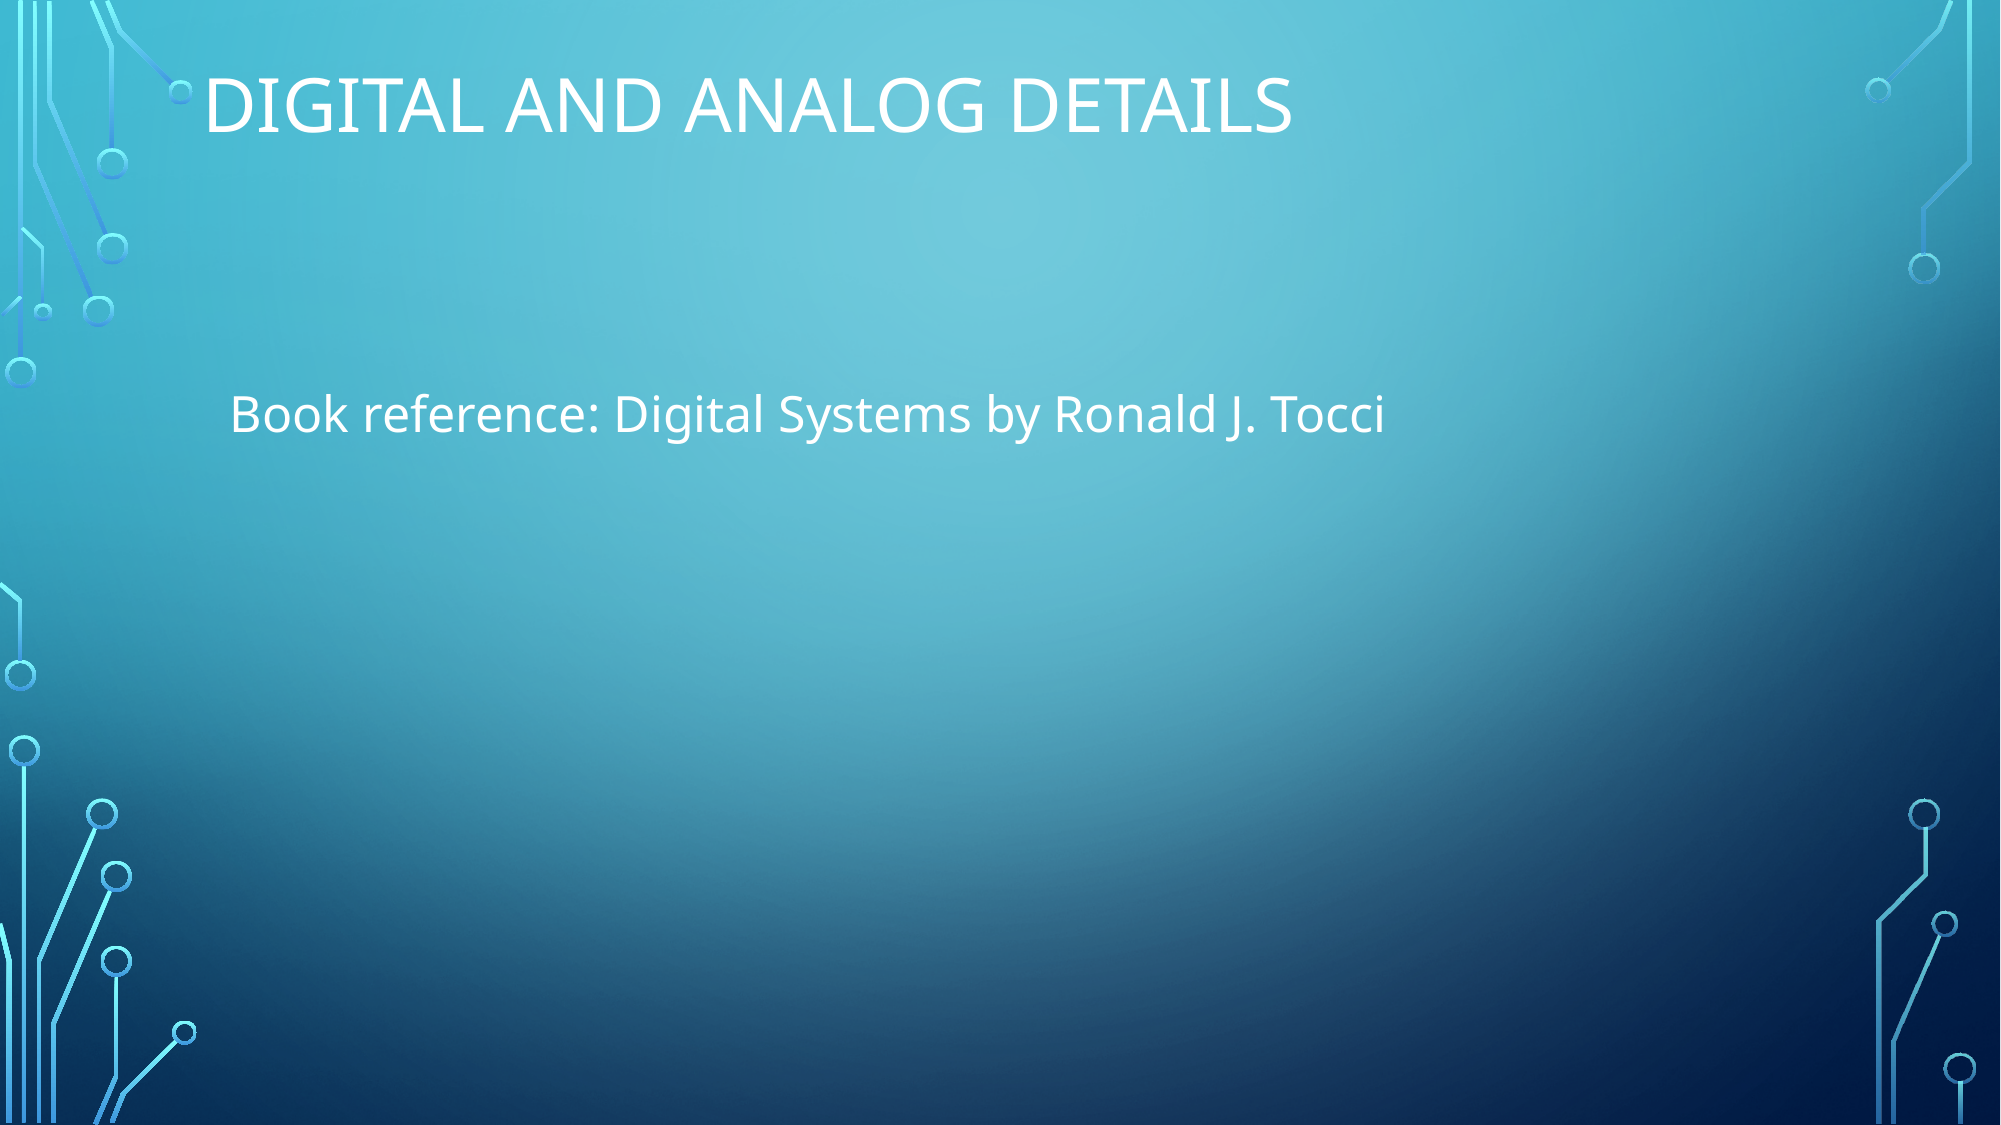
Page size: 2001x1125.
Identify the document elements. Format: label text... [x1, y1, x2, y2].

title Digital and analog Details [187, 45, 1813, 171]
text_box Book reference: Digital Systems by Ronald J. Tocci [215, 374, 1545, 450]
